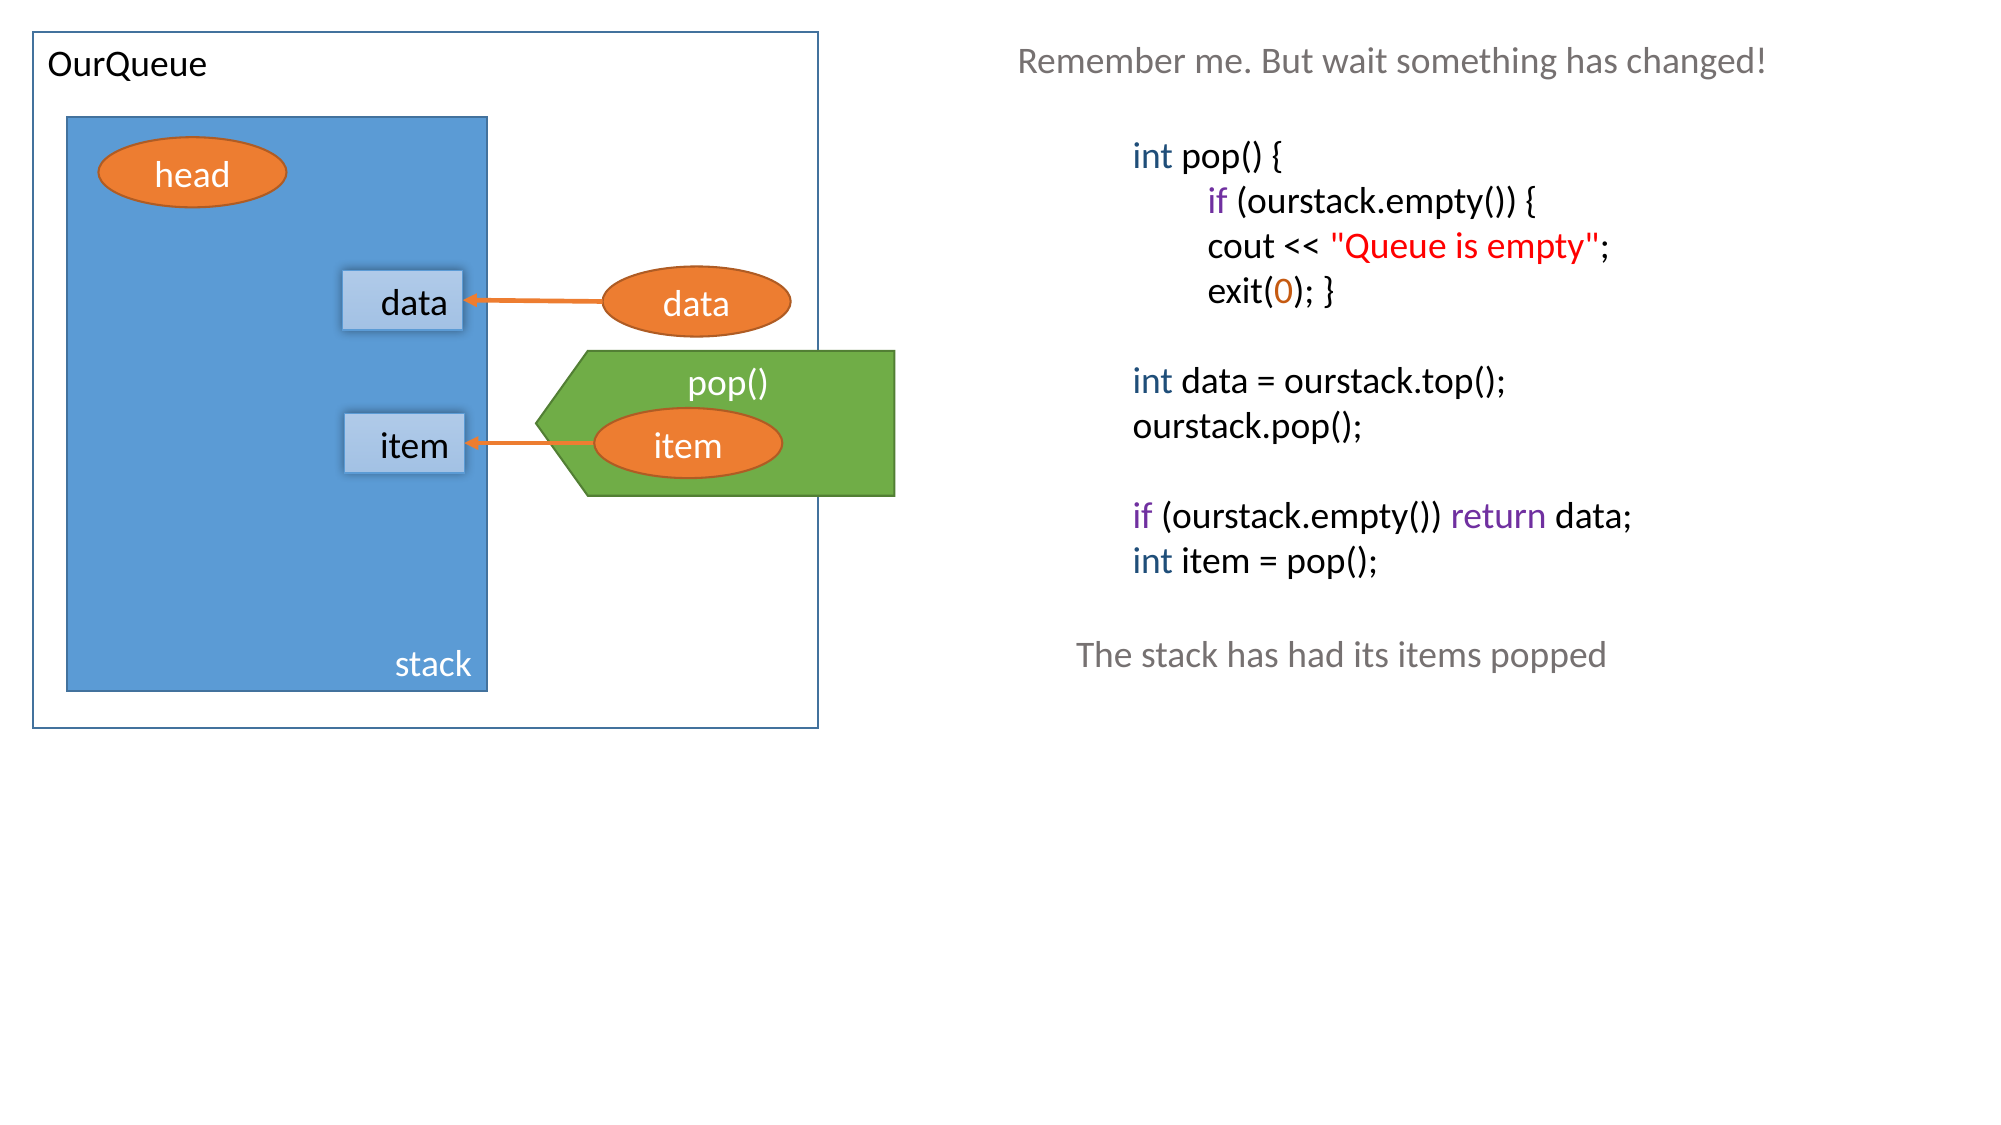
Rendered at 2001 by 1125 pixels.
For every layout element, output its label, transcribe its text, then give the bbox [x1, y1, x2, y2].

text_box head [97, 136, 288, 209]
text_box stack [66, 116, 488, 692]
text_box The stack has had its items popped [1061, 622, 1624, 682]
text_box OurQueue [32, 31, 819, 729]
text_box pop() [534, 349, 896, 497]
text_box item [344, 413, 465, 474]
text_box Remember me. But wait something has changed! [1002, 29, 1784, 89]
text_box item [593, 406, 784, 480]
text_box int pop() { if (ourstack.empty()) { cout << "Queue is empty"; exit(0); } int data = ourstack.top(); ourstack.pop(); if (ourstack.empty()) return data; int item = pop(); [1117, 123, 1657, 589]
text_box data [342, 270, 463, 331]
text_box data [601, 265, 792, 338]
